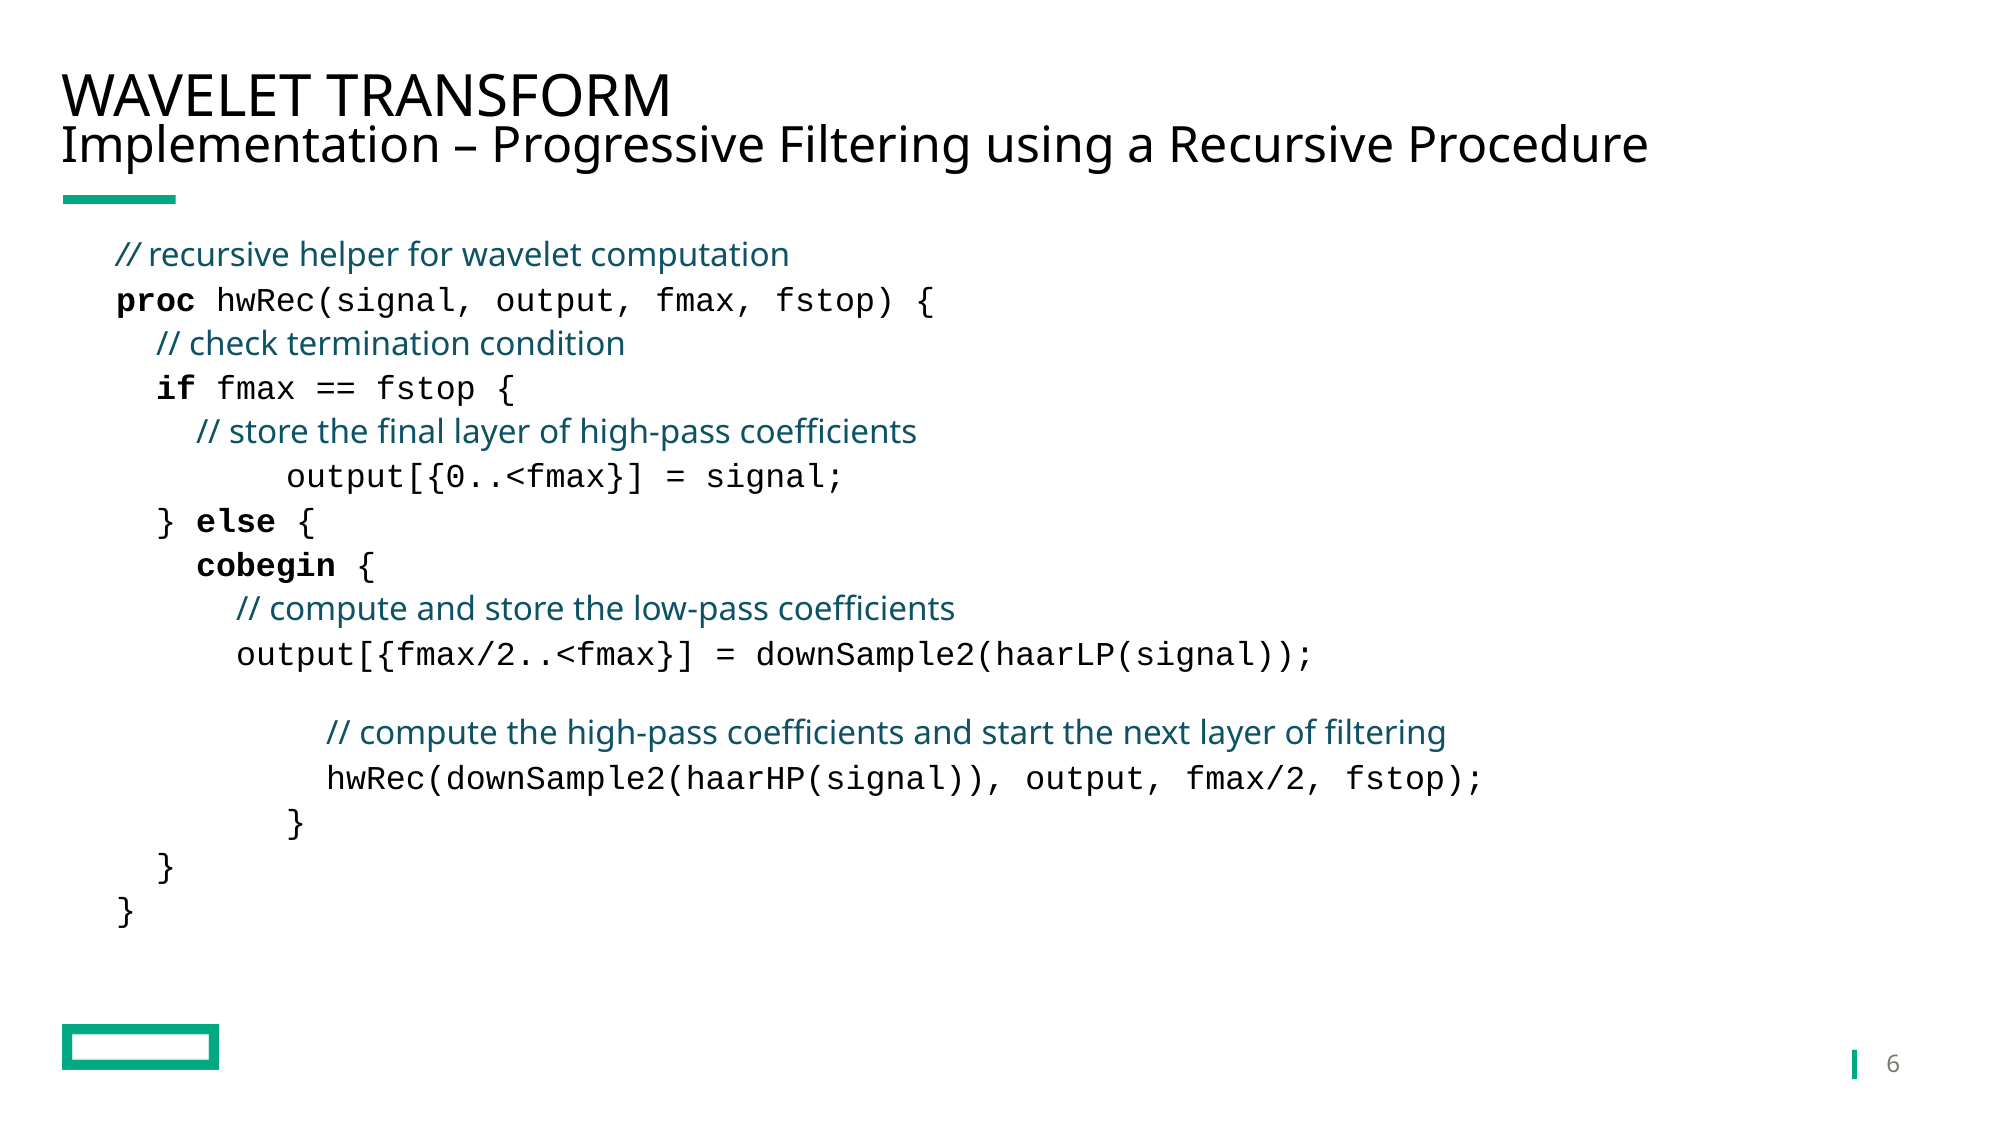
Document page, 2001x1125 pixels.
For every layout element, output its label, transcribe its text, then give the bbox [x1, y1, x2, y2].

slide_number 6 [1837, 1033, 1950, 1094]
picture [1852, 1043, 1857, 1079]
list // recursive helper for wavelet computation proc hwRec(signal, output, fmax, fstop) { // check termination condition if fmax == fstop { // store the final layer of high-pass coefficients output[{0..<fmax}] = signal; } else { cobegin { // compute and store the low-pass coefficients output[{fmax/2..<fmax}] = downSample2(haarLP(signal)); // compute the high-pass coefficients and start the next layer of filtering hwRec(downSample2(haarHP(signal)), output, fmax/2, fstop); } } } [0, 218, 1621, 962]
title Wavelet Transform [42, 60, 1927, 135]
list Implementation – Progressive Filtering using a Recursive Procedure [42, 111, 1942, 183]
picture [62, 1024, 219, 1070]
